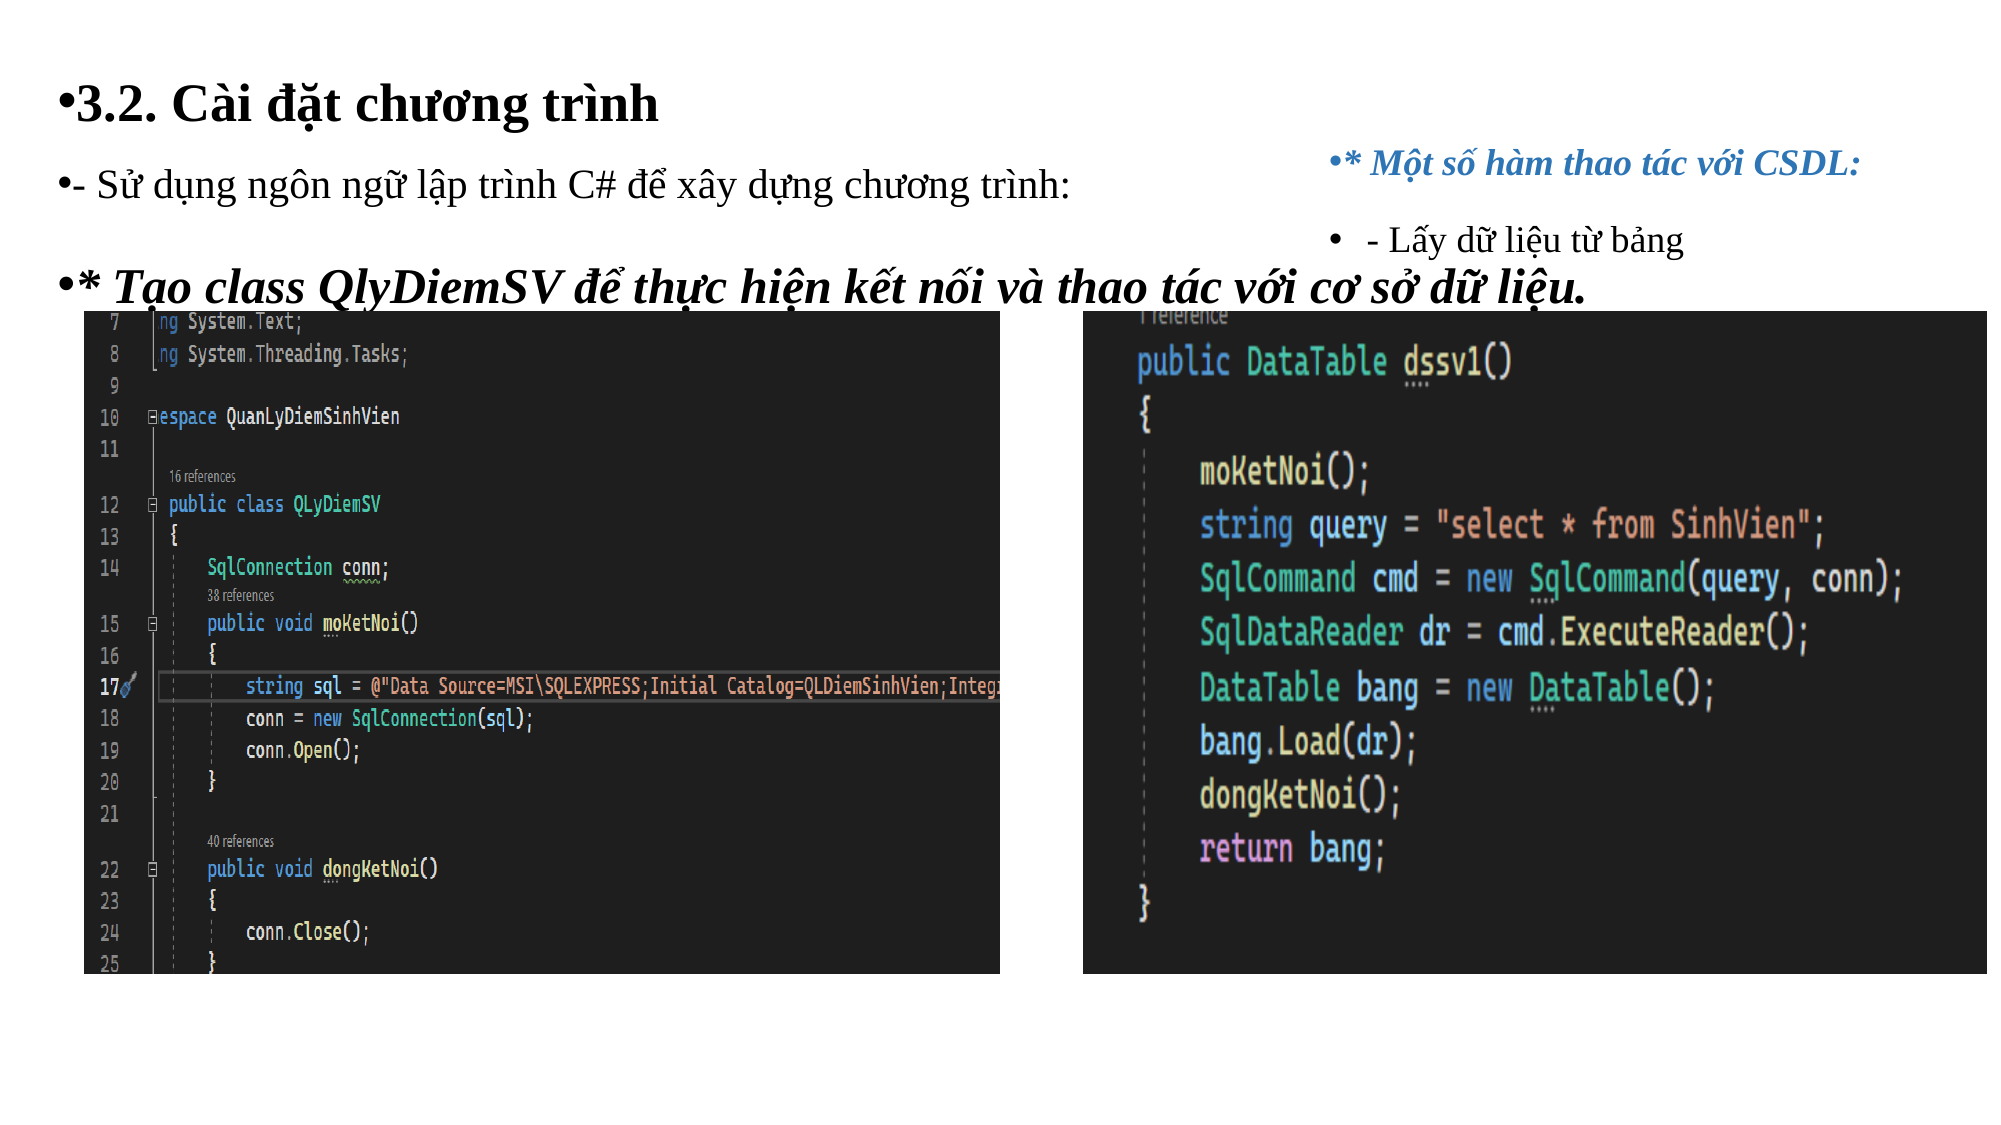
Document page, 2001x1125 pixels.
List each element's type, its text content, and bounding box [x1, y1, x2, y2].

picture [84, 311, 1000, 974]
list 3.2. Cài đặt chương trình - Sử dụng ngôn ngữ lập trình C# để xây dựng chương trình: * Tạo class QlyDiemSV để thực hiện kết nối và thao tác với cơ sở dữ liệu. [42, 26, 1768, 741]
text_box * Một số hàm thao tác với CSDL: - Lấy dữ liệu từ bảng [1314, 107, 2000, 384]
picture [1083, 311, 1987, 974]
